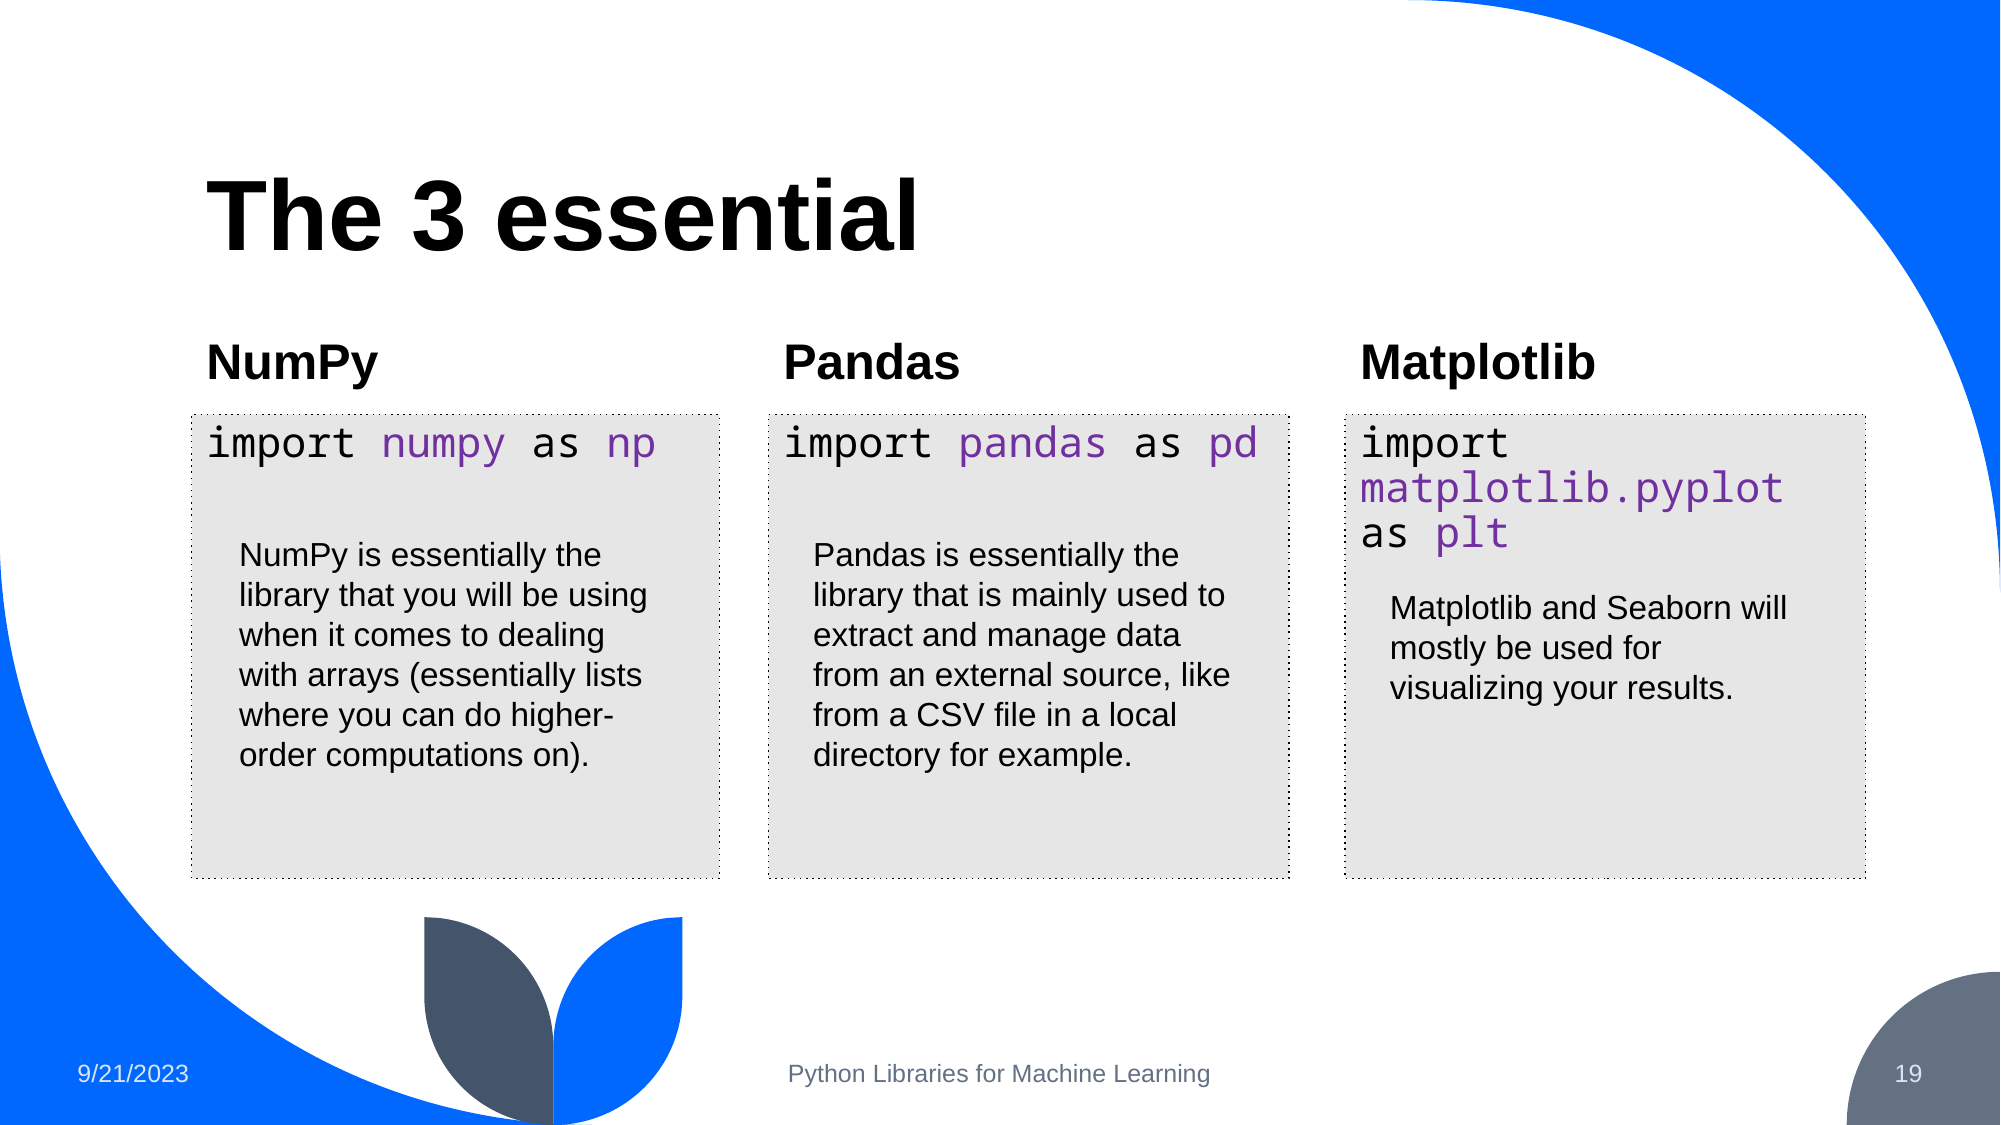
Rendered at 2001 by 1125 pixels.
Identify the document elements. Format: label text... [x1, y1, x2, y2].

list import matplotlib.pyplot as plt [1345, 414, 1866, 879]
list NumPy [191, 328, 713, 414]
list Pandas [768, 328, 1289, 414]
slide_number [62, 1042, 353, 1103]
slide_number ‹#› [1665, 1042, 1938, 1103]
footer Python Libraries for Machine Learning [662, 1042, 1338, 1103]
list Matplotlib [1345, 328, 1866, 414]
list import pandas as pd [768, 414, 1289, 879]
title The 3 essential [191, 62, 1796, 280]
text_box Pandas is essentially the library that is mainly used to extract and manage data from an external source, like from a CSV file in a local directory for example. [798, 525, 1260, 781]
text_box NumPy is essentially the library that you will be using when it comes to dealing with arrays (essentially lists where you can do higher-order computations on). [224, 525, 686, 781]
list import numpy as np [191, 414, 720, 879]
text_box Matplotlib and Seaborn will mostly be used for visualizing your results. [1374, 578, 1836, 714]
